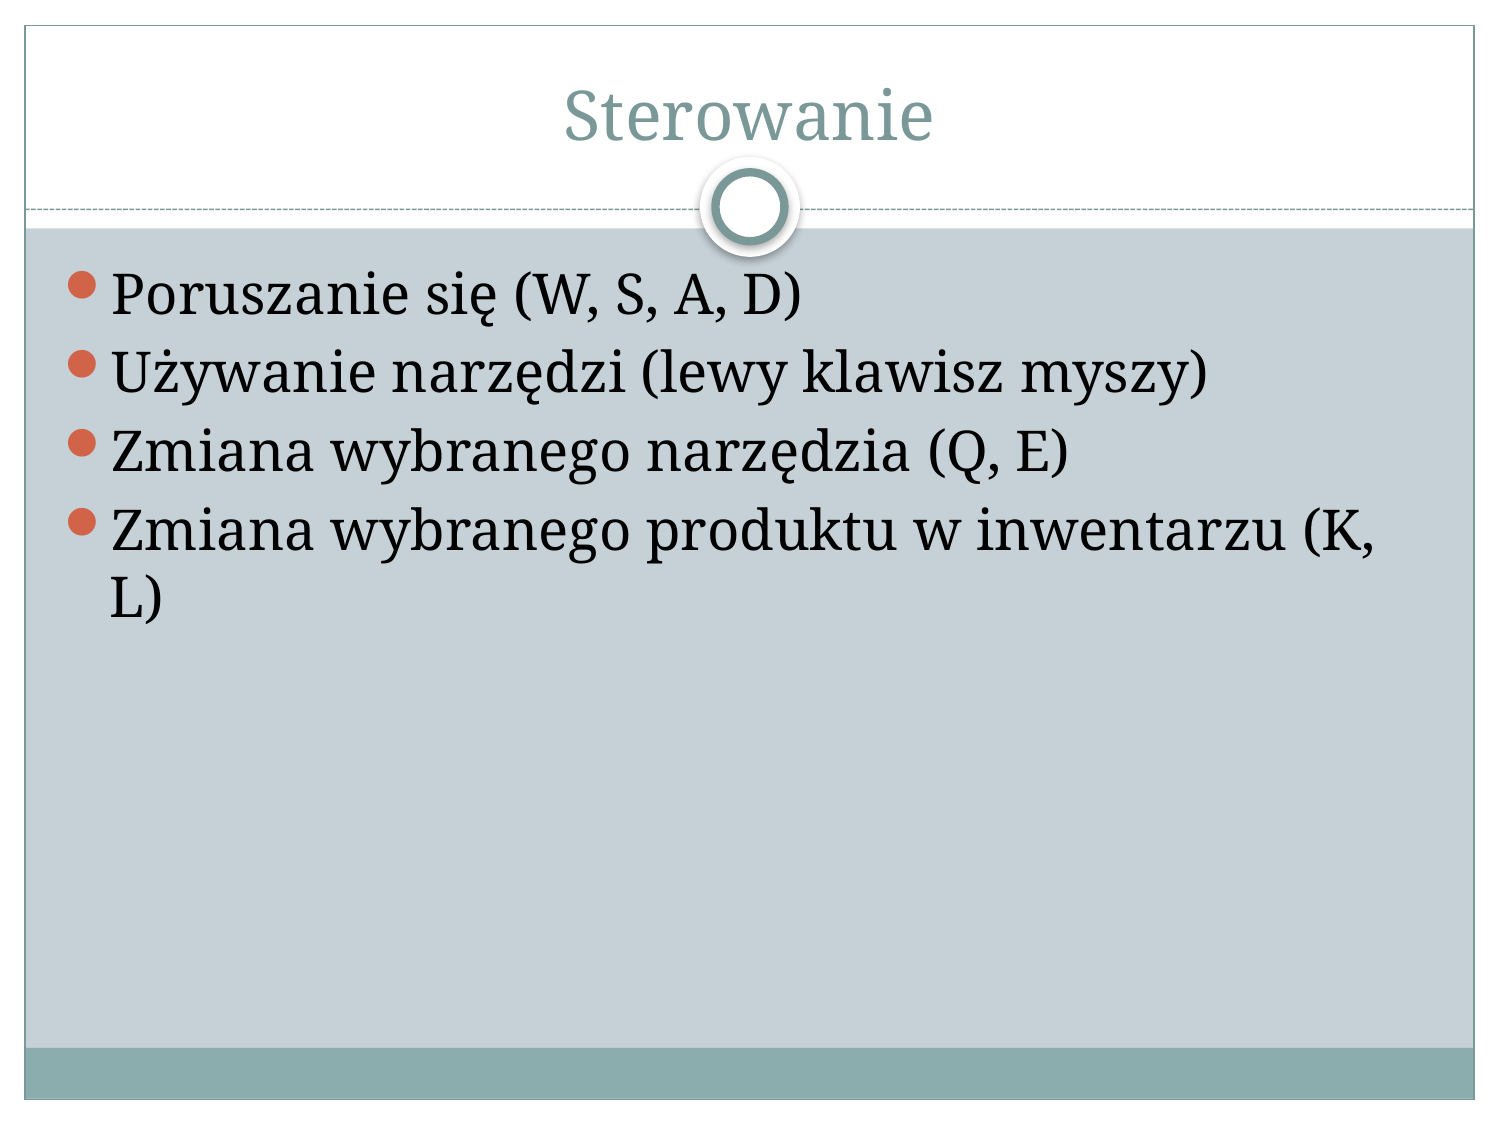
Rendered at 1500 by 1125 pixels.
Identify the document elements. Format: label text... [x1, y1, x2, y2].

title Sterowanie [49, 37, 1450, 162]
list Poruszanie się (W, S, A, D) Używanie narzędzi (lewy klawisz myszy) Zmiana wybranego narzędzia (Q, E) Zmiana wybranego produktu w inwentarzu (K, L) [49, 250, 1445, 1001]
